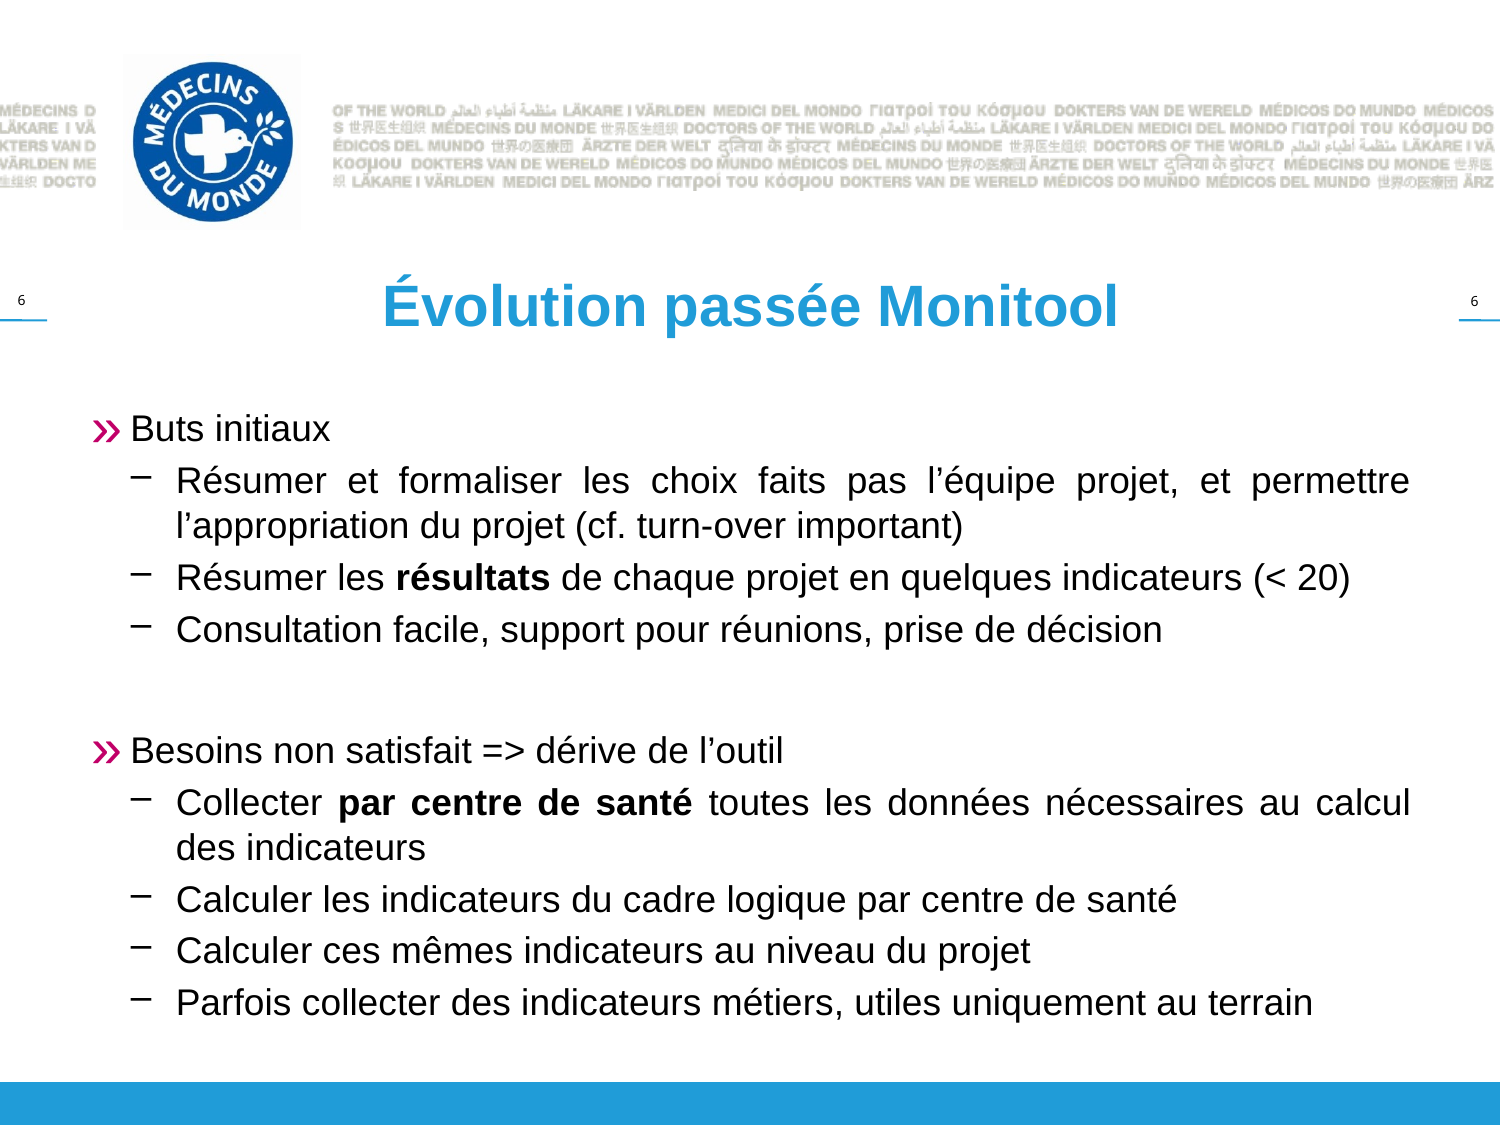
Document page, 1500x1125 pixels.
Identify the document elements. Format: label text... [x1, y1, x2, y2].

picture [0, 54, 1495, 209]
title Évolution passée Monitool [76, 209, 1427, 397]
list Buts initiaux Résumer et formaliser les choix faits pas l’équipe projet, et permettre l’appropriation du projet (cf. turn-over important) Résumer les résultats de chaque projet en quelques indicateurs (< 20) Consultation facile, support pour réunions, prise de décision Besoins non satisfait => dérive de l’outil Collecter par centre de santé toutes les données nécessaires au calcul des indicateurs Calculer les indicateurs du cadre logique par centre de santé Calculer ces mêmes indicateurs au niveau du projet Parfois collecter des indicateurs métiers, utiles uniquement au terrain [76, 397, 1427, 1038]
